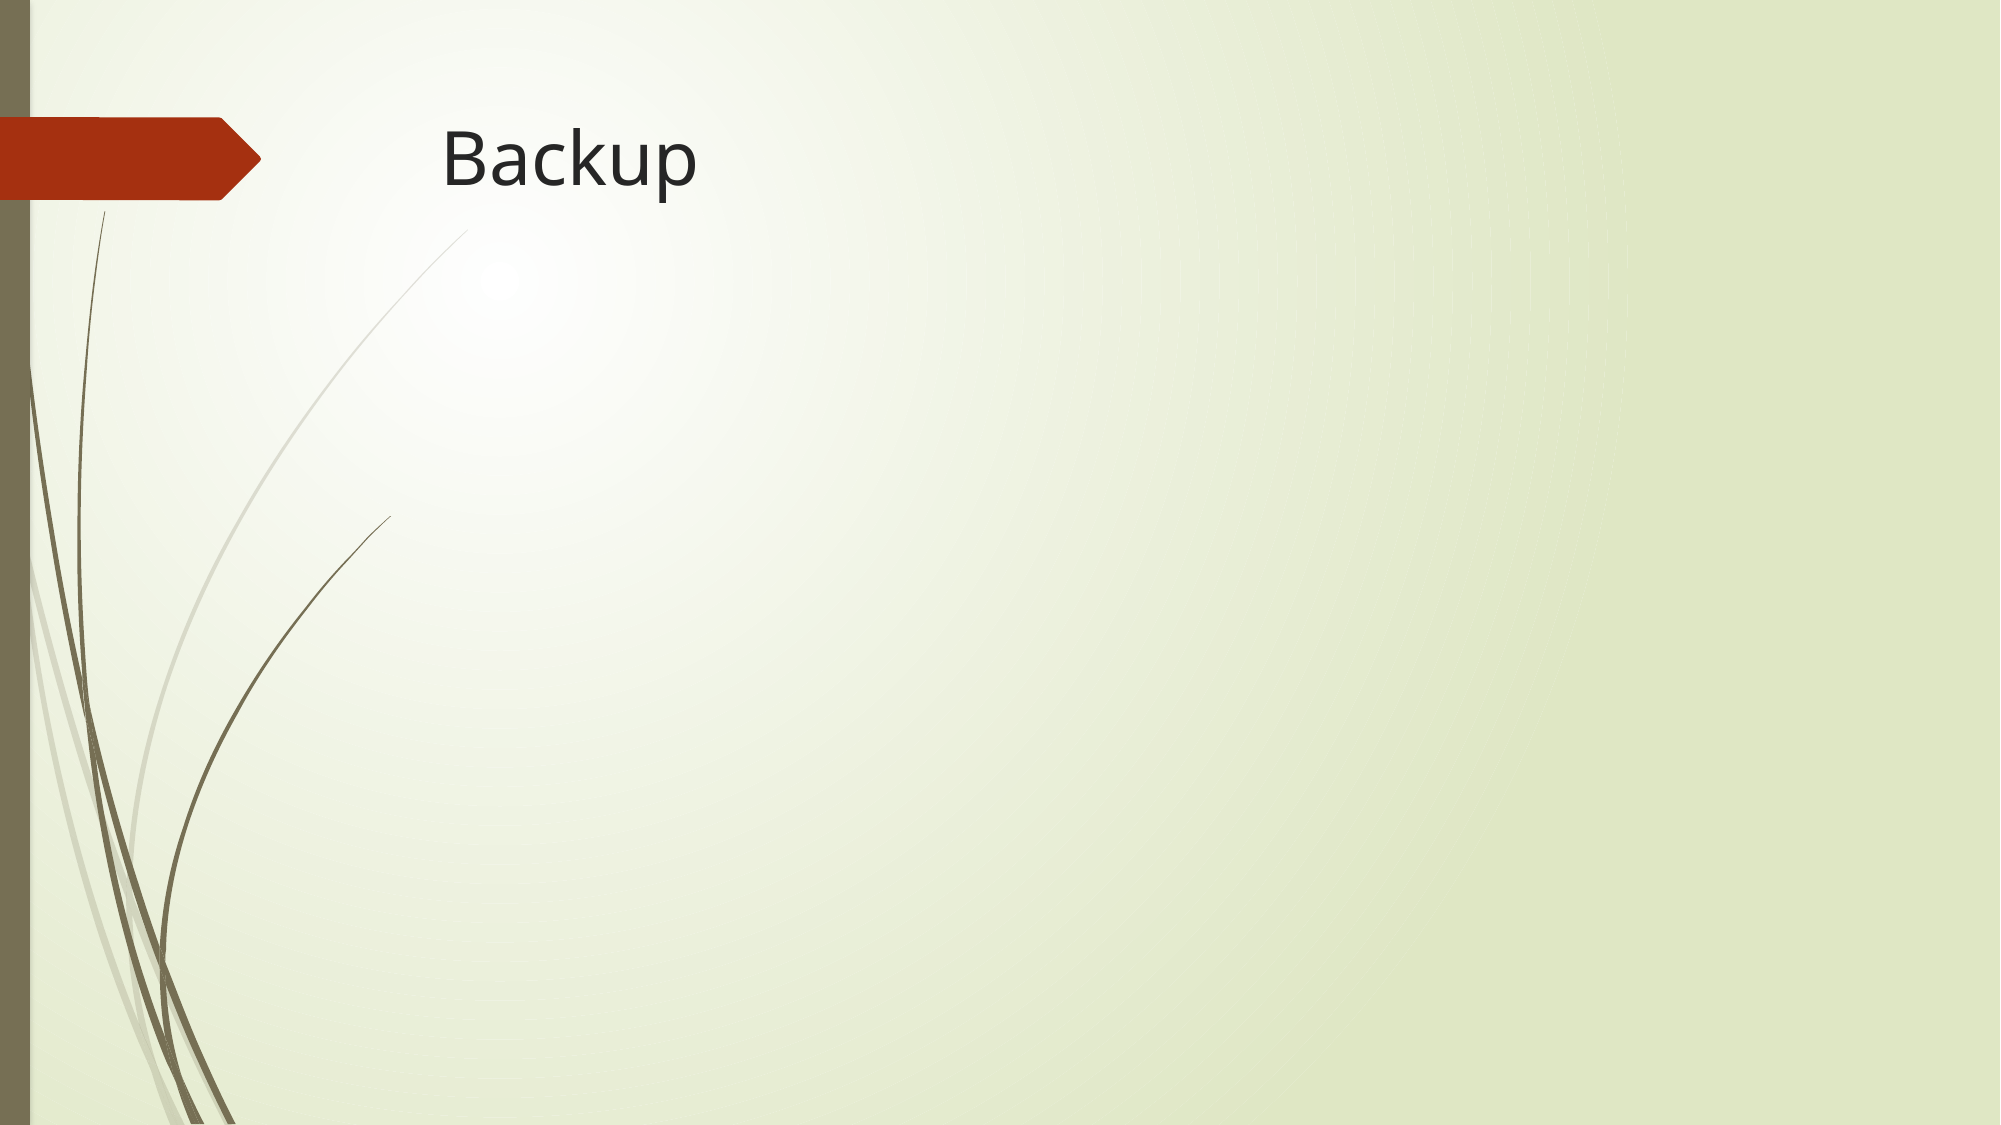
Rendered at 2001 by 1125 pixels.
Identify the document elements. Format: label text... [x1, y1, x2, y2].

title Backup [425, 102, 1888, 313]
